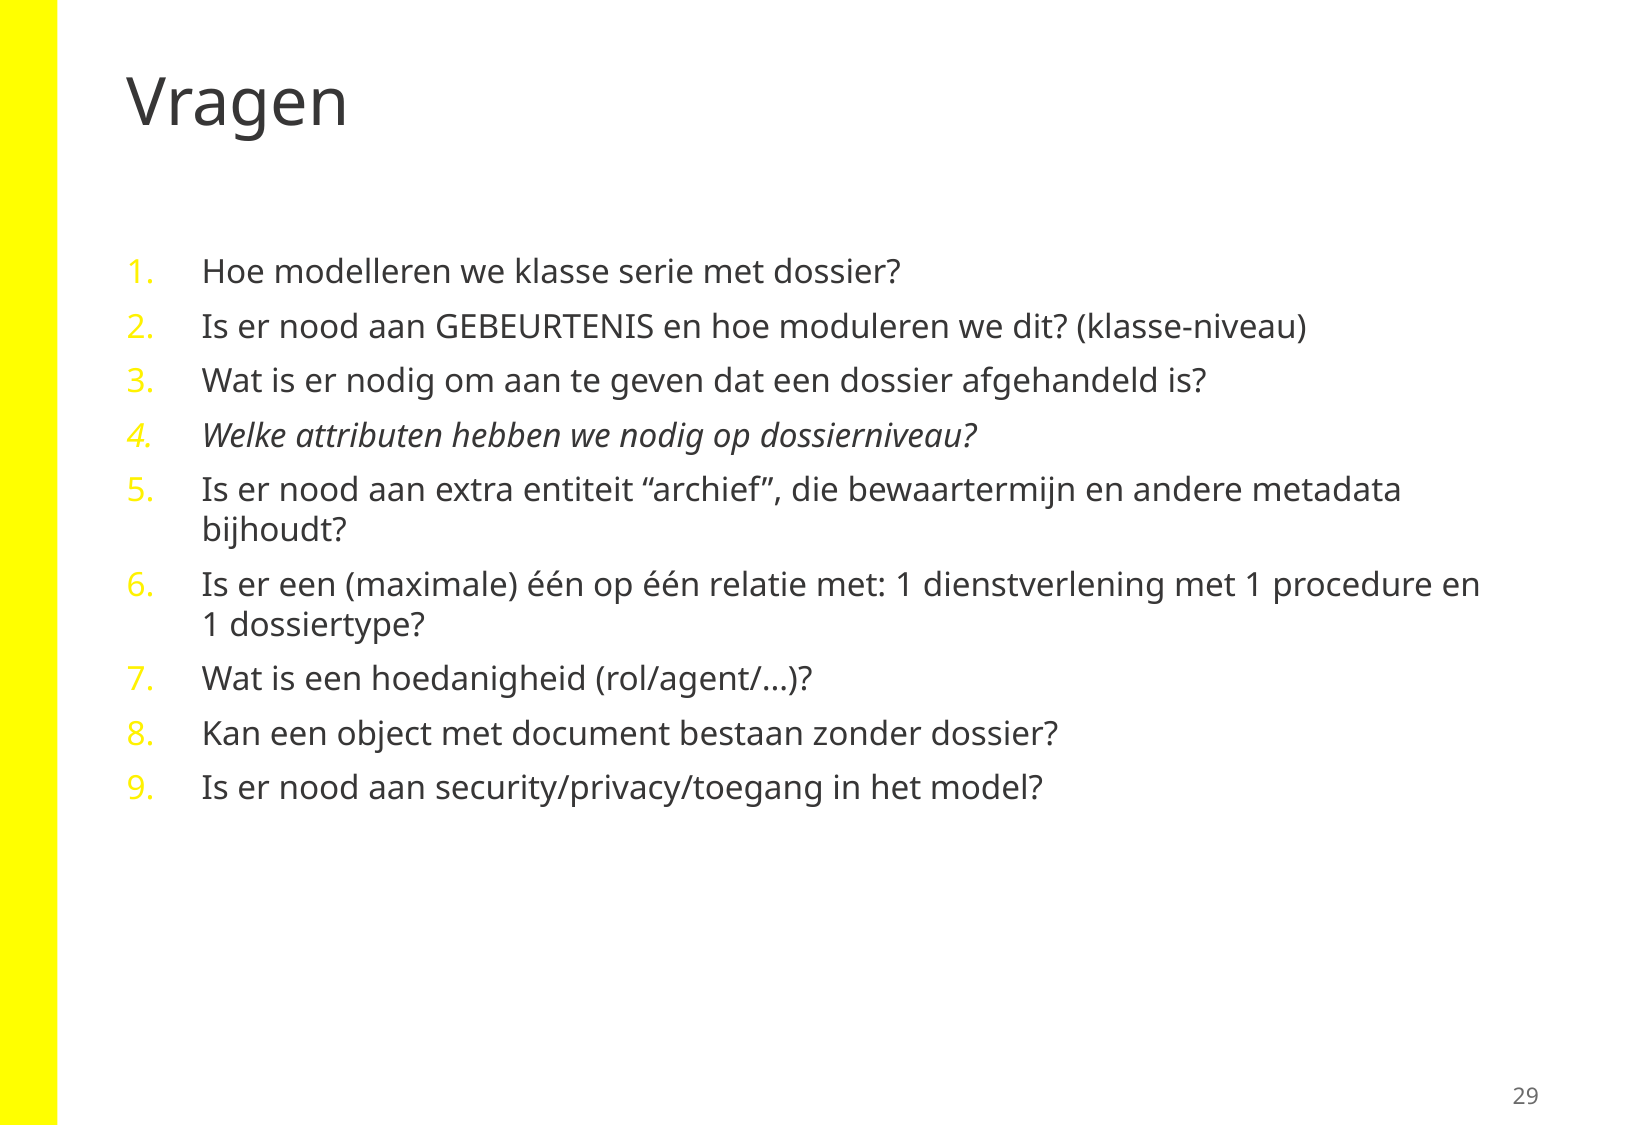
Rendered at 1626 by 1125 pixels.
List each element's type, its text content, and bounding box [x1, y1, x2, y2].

slide_number 29 [1424, 1075, 1548, 1120]
title Vragen [111, 59, 1514, 222]
list Hoe modelleren we klasse serie met dossier? Is er nood aan GEBEURTENIS en hoe moduleren we dit? (klasse-niveau) Wat is er nodig om aan te geven dat een dossier afgehandeld is? Welke attributen hebben we nodig op dossierniveau? Is er nood aan extra entiteit “archief”, die bewaartermijn en andere metadata bijhoudt? Is er een (maximale) één op één relatie met: 1 dienstverlening met 1 procedure en 1 dossiertype? Wat is een hoedanigheid (rol/agent/…)? Kan een object met document bestaan zonder dossier? Is er nood aan security/privacy/toegang in het model? [111, 243, 1514, 1063]
